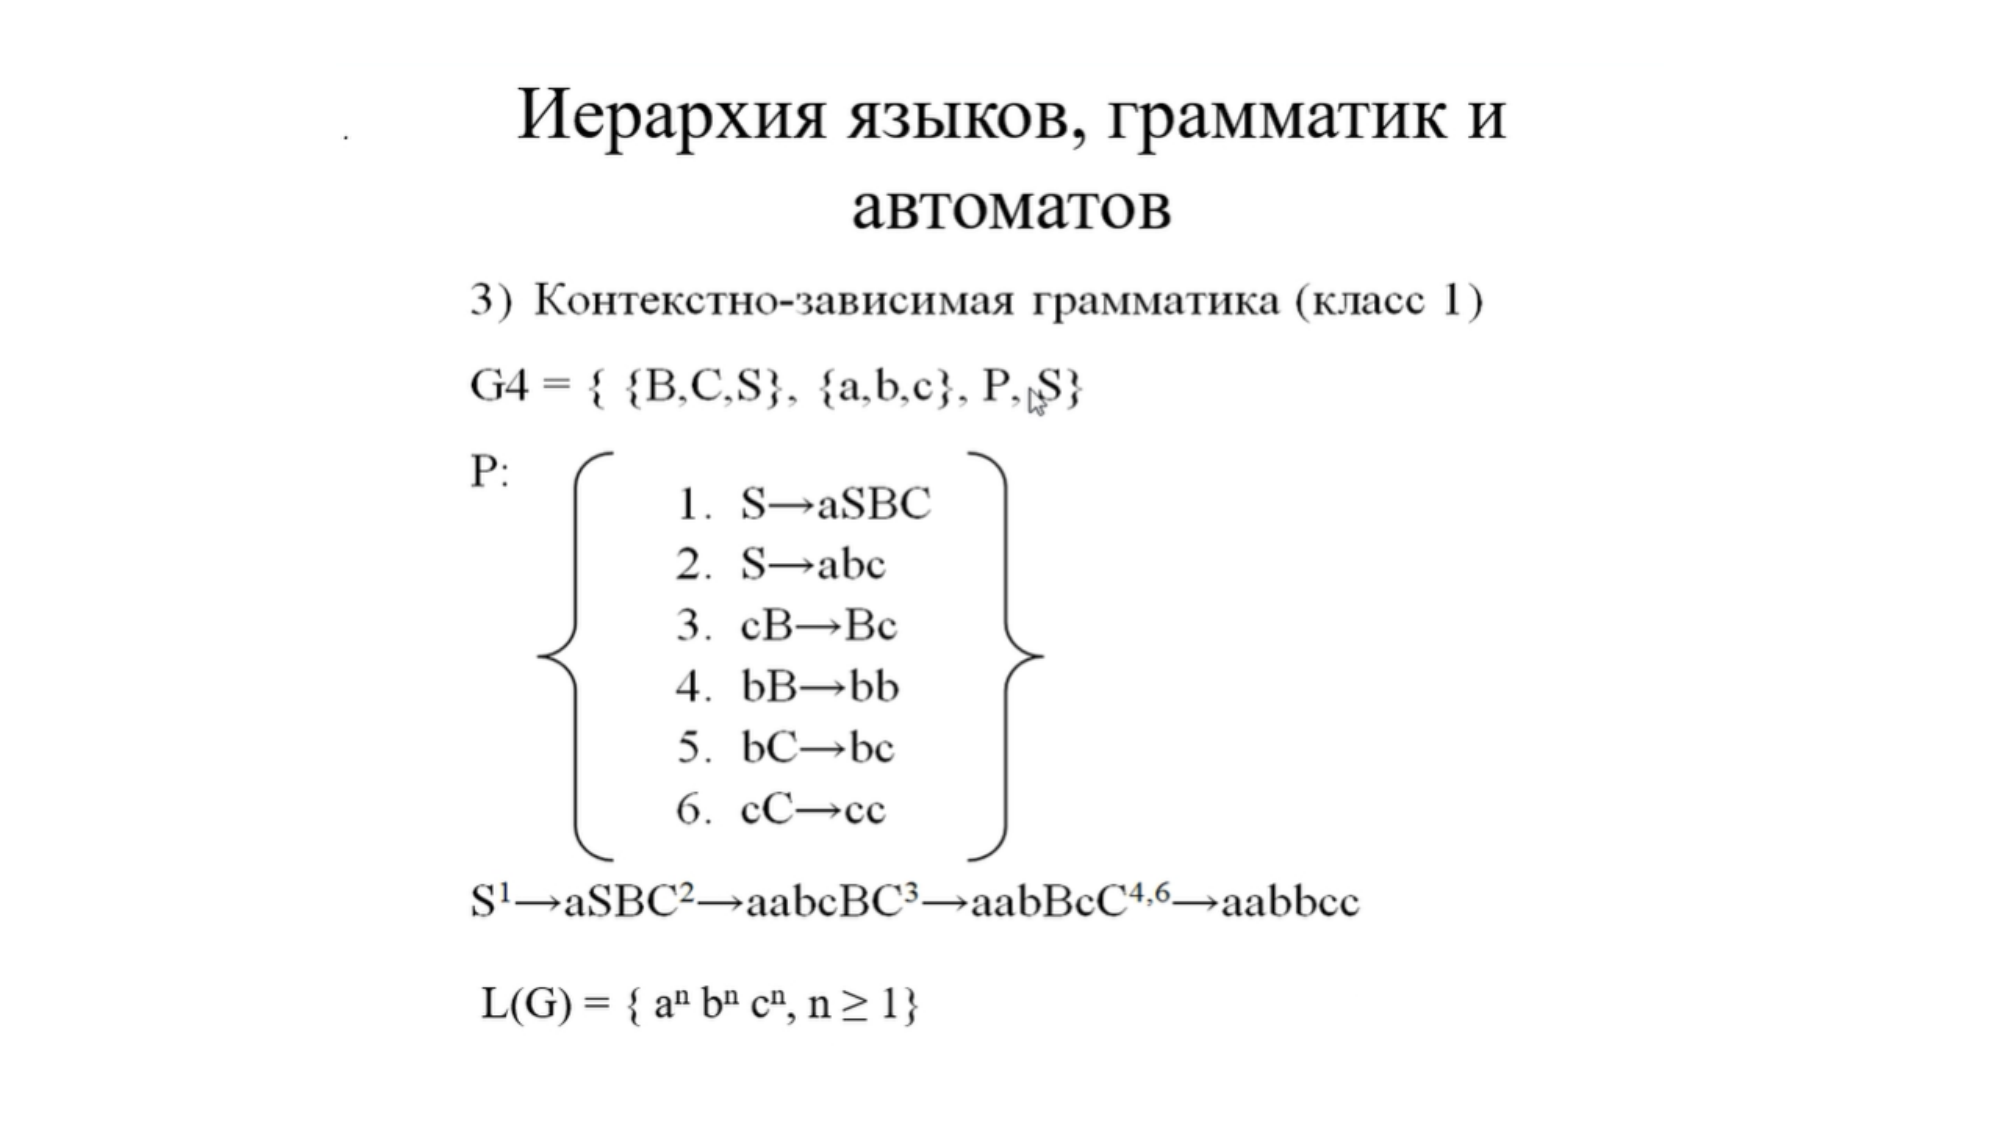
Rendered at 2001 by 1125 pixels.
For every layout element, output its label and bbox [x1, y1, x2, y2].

picture [336, 63, 1664, 1062]
